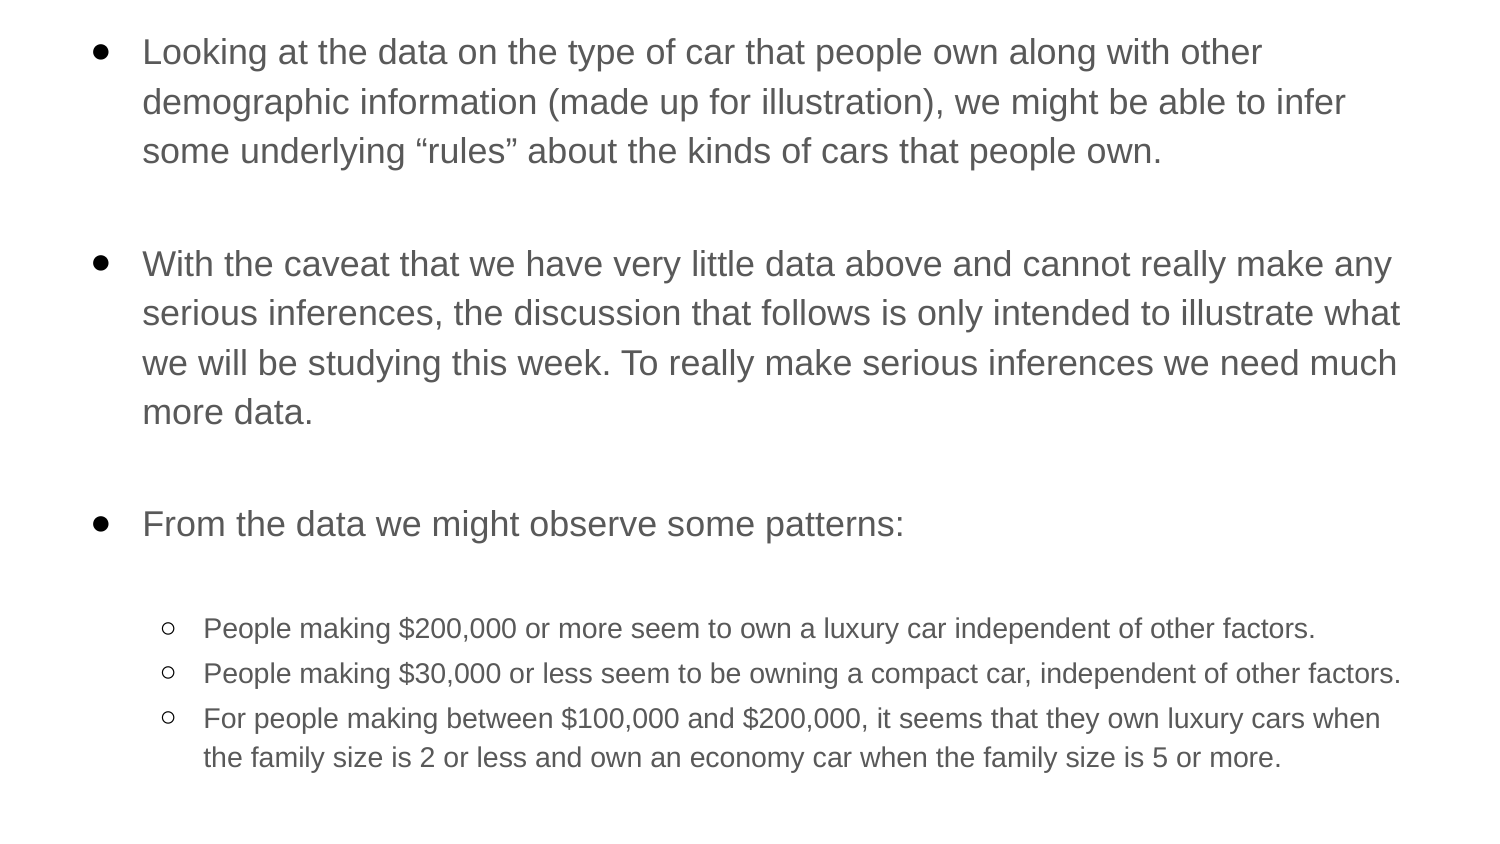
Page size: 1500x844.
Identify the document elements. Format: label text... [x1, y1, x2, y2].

list Looking at the data on the type of car that people own along with other demographic information (made up for illustration), we might be able to infer some underlying “rules” about the kinds of cars that people own. With the caveat that we have very little data above and cannot really make any serious inferences, the discussion that follows is only intended to illustrate what we will be studying this week. To really make serious inferences we need much more data. From the data we might observe some patterns: People making $200,000 or more seem to own a luxury car independent of other factors. People making $30,000 or less seem to be owning a compact car, independent of other factors. For people making between $100,000 and $200,000, it seems that they own luxury cars when the family size is 2 or less and own an economy car when the family size is 5 or more. [75, 15, 1425, 827]
